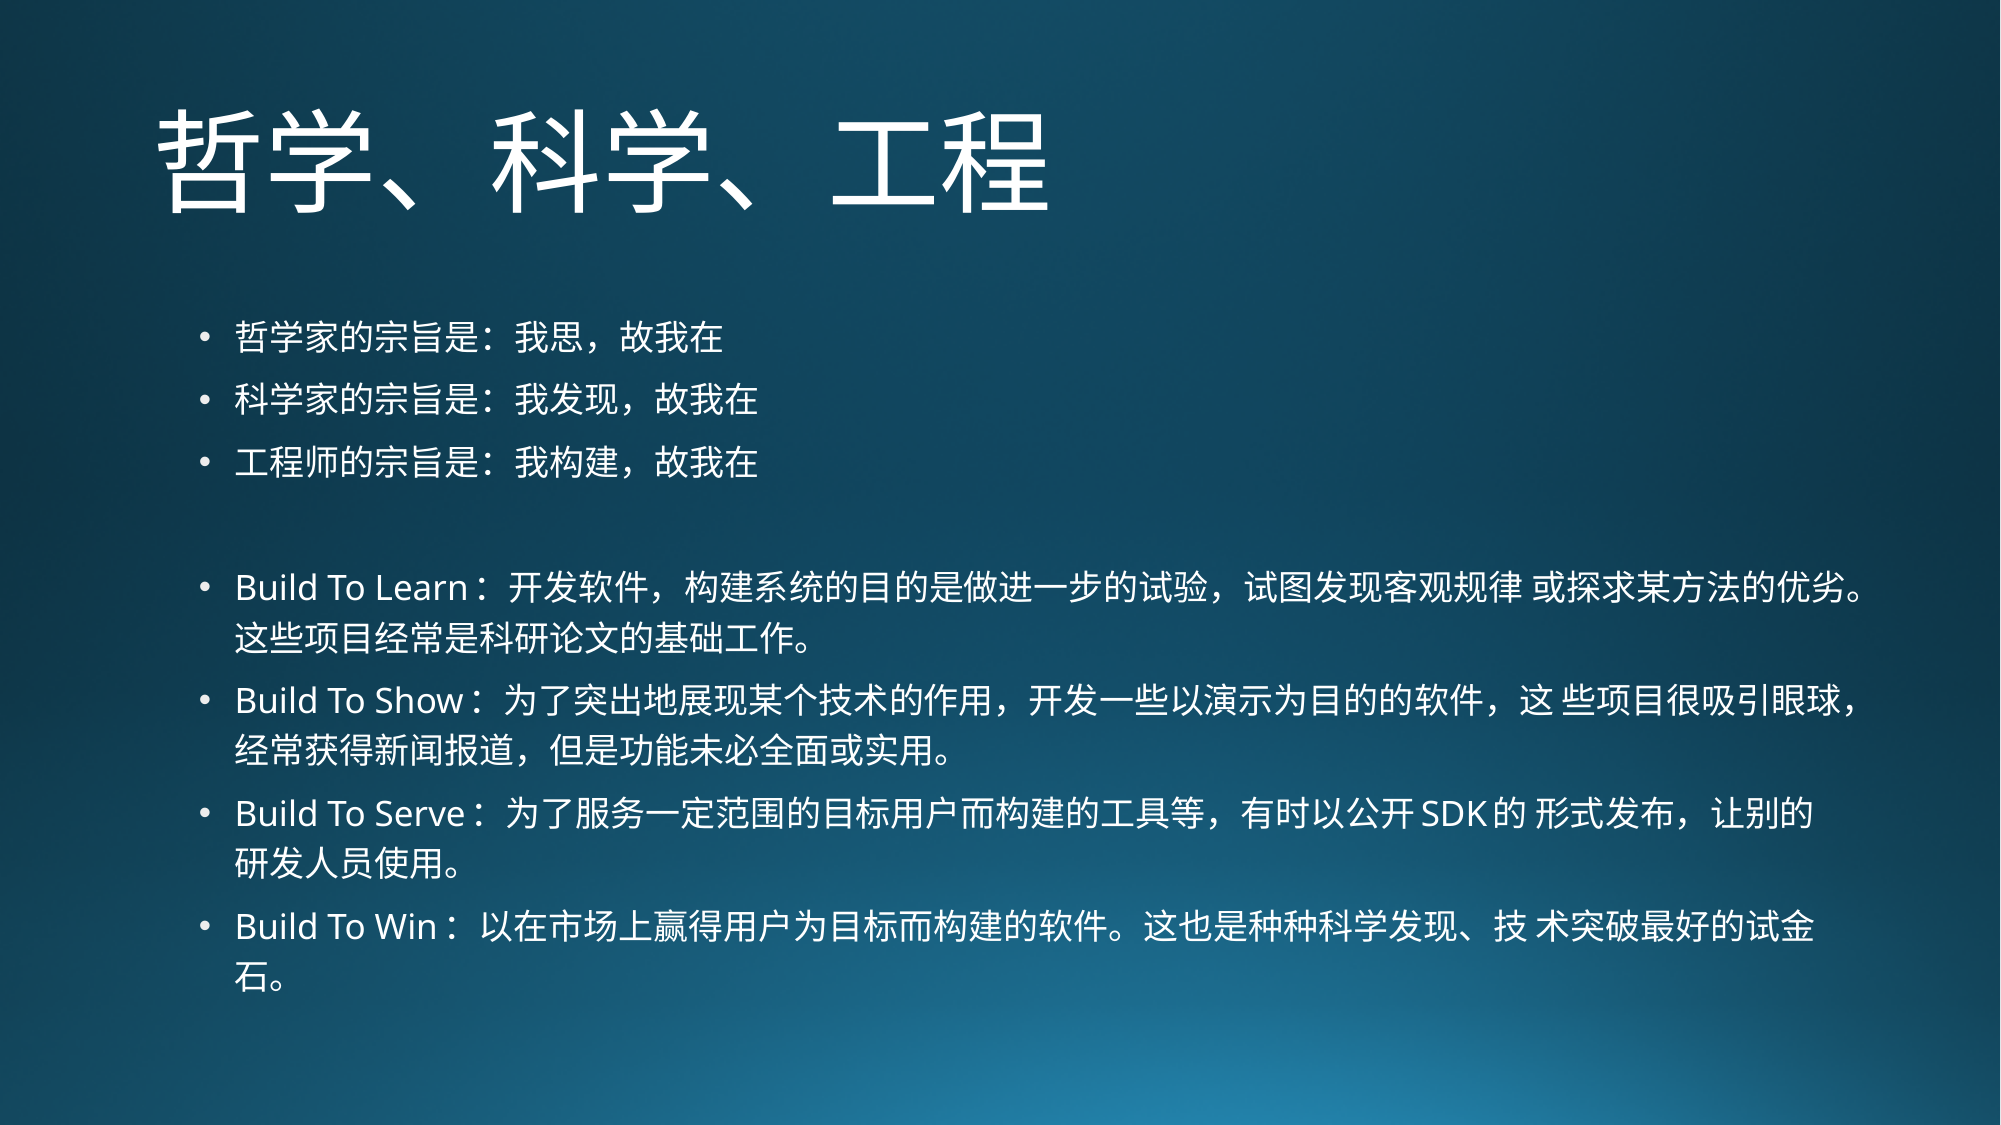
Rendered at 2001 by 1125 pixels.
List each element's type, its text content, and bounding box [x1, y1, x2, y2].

list 哲学家的宗旨是：我思，故我在 科学家的宗旨是：我发现，故我在 工程师的宗旨是：我构建，故我在 Build To Learn：开发软件，构建系统的目的是做进一步的试验，试图发现客观规律 或探求某方法的优劣。这些项目经常是科研论文的基础工作。 Build To Show：为了突出地展现某个技术的作用，开发一些以演示为目的的软件，这 些项目很吸引眼球，经常获得新闻报道，但是功能未必全面或实用。 Build To Serve：为了服务一定范围的目标用户而构建的工具等，有时以公开SDK的 形式发布，让别的研发人员使用。 Build To Win：以在市场上赢得用户为目标而构建的软件。这也是种种科学发现、技 术突破最好的试金石。 [183, 299, 1863, 1014]
title 哲学、科学、工程 [137, 59, 1863, 278]
picture [0, 0, 2001, 1125]
